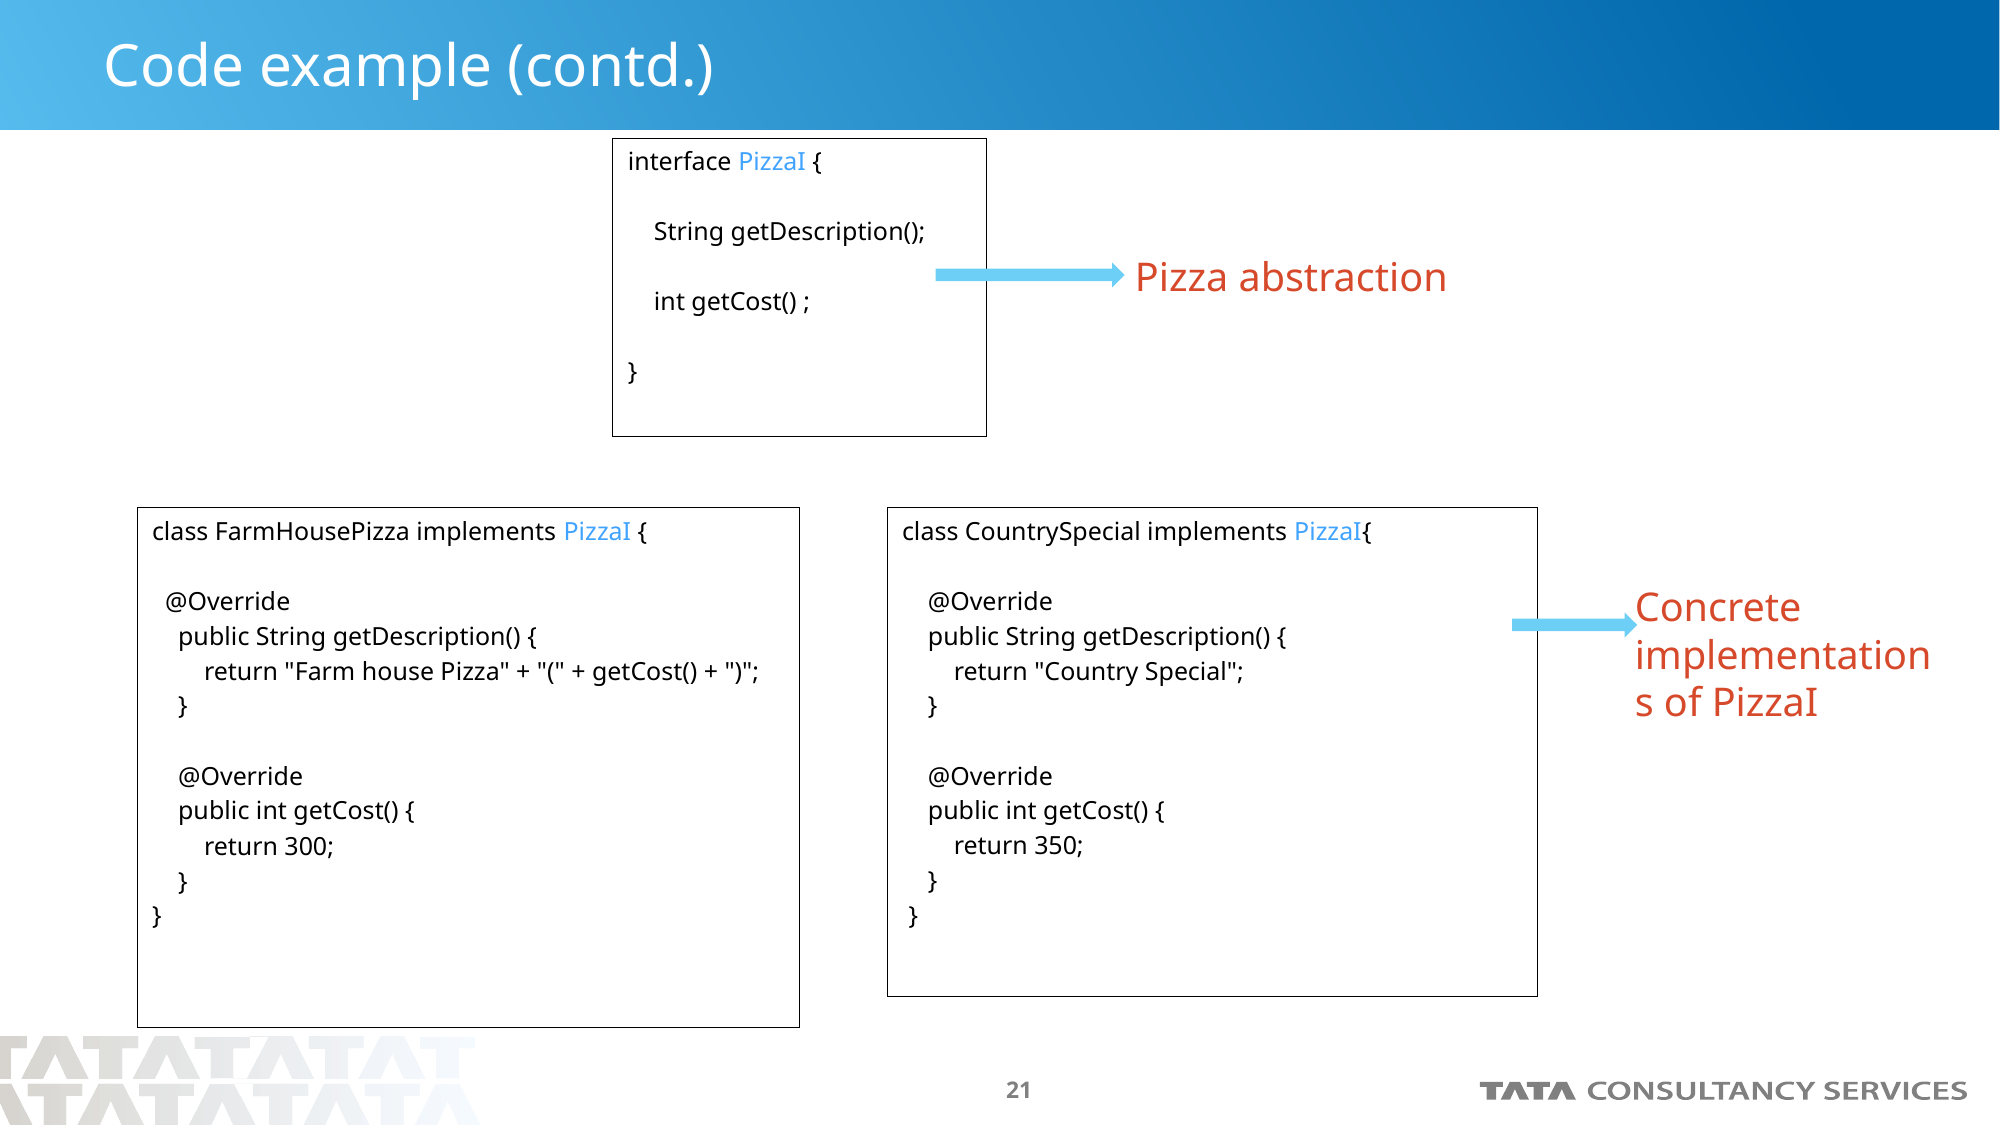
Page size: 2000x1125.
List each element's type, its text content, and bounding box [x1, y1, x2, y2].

text_box [1510, 616, 1620, 634]
text_box class FarmHousePizza implements PizzaI { @Override public String getDescription() { return "Farm house Pizza" + "(" + getCost() + ")"; } @Override public int getCost() { return 300; } } [137, 507, 800, 1028]
text_box Pizza abstraction [1120, 244, 1463, 307]
list interface PizzaI { String getDescription(); int getCost() ; } [612, 138, 987, 437]
text_box Concrete implementations of PizzaI [1620, 574, 1950, 733]
title Code example (contd.) [88, 9, 1950, 116]
text_box class CountrySpecial implements PizzaI{ @Override public String getDescription() { return "Country Special"; } @Override public int getCost() { return 350; } } [887, 507, 1538, 997]
text_box [933, 260, 1120, 290]
